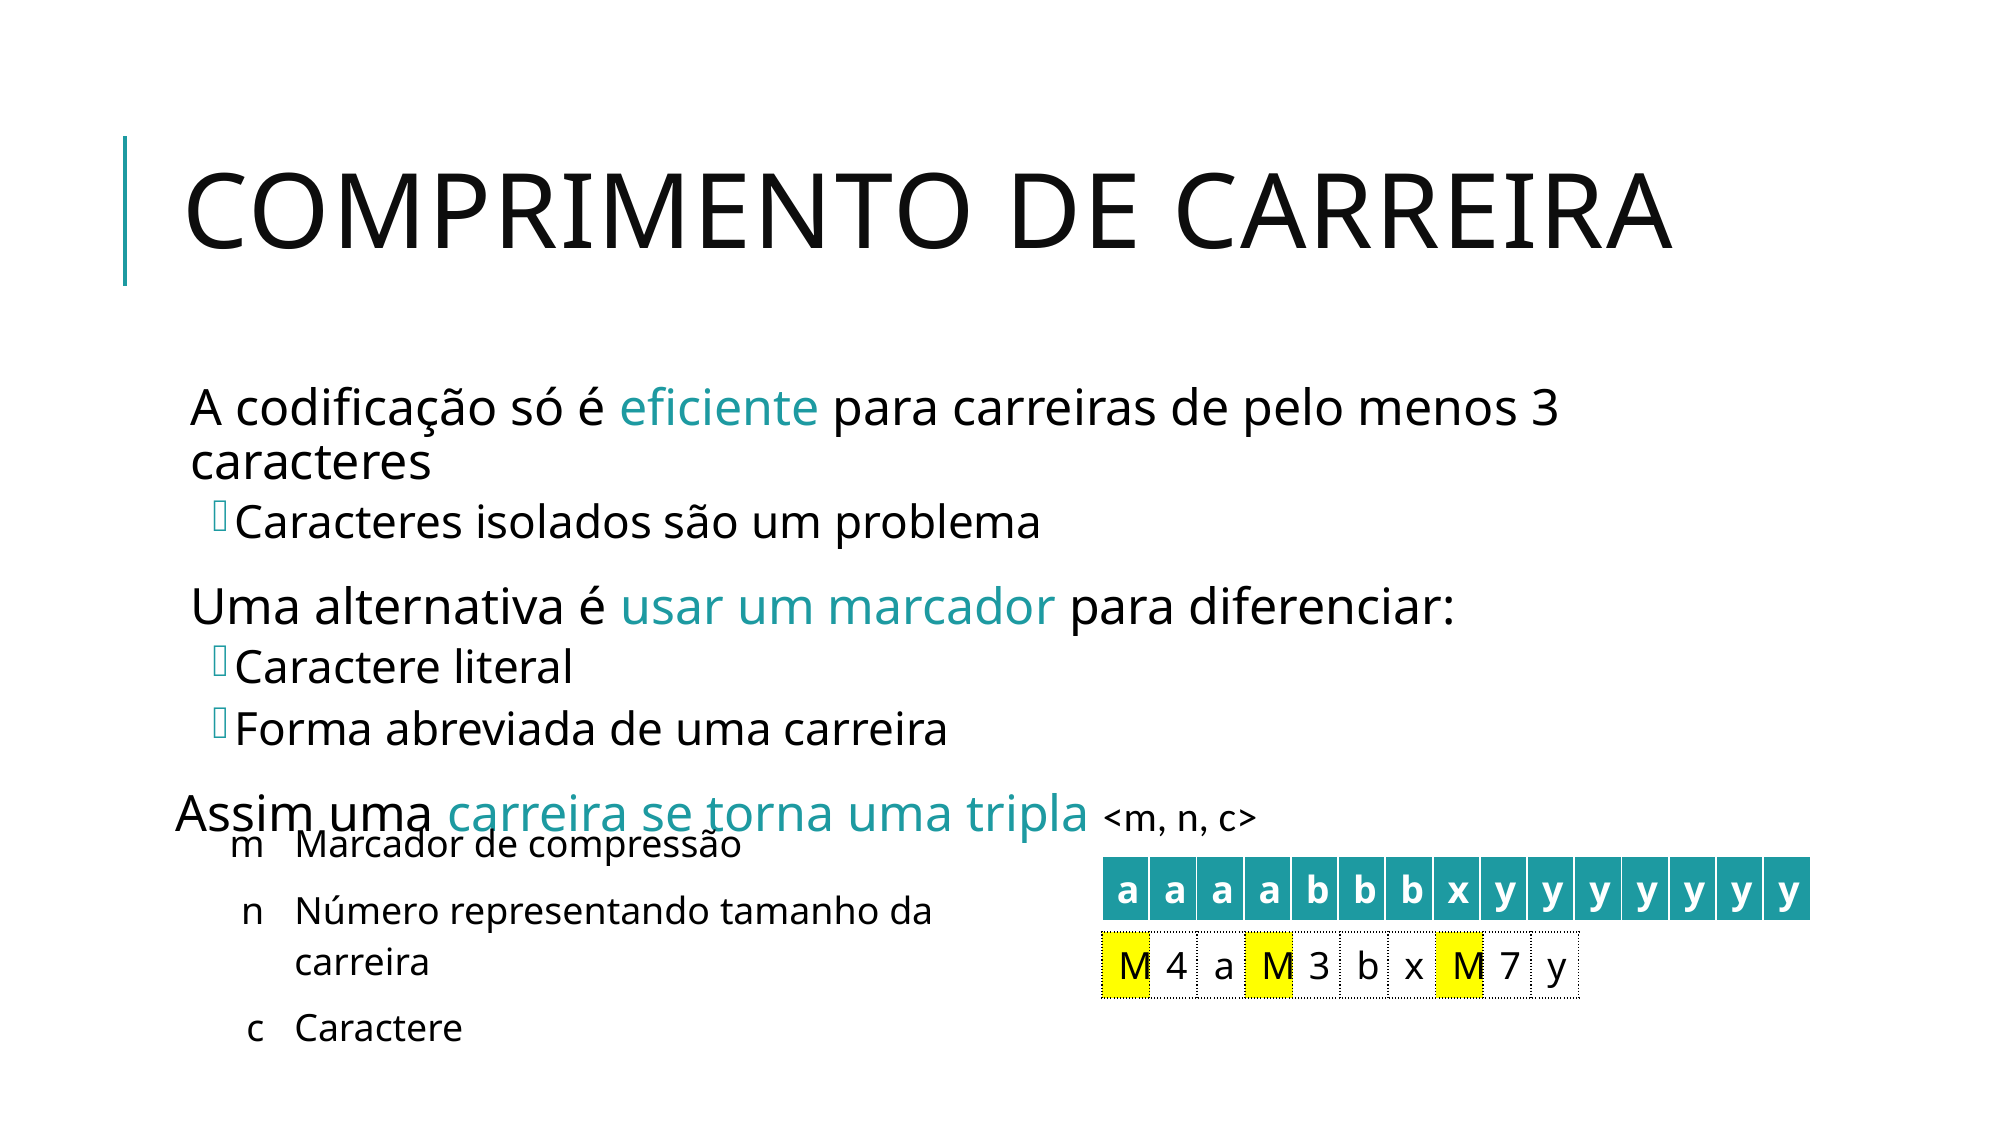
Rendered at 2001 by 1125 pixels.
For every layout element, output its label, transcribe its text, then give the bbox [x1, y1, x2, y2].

table_header 4 [1150, 932, 1197, 998]
table_header 3 [1293, 932, 1340, 998]
table_header b [1386, 857, 1432, 920]
table_cell Caractere [279, 994, 1083, 1060]
table_header a [1103, 857, 1148, 920]
title comprimento de Carreira [168, 96, 1763, 342]
table_header y [1528, 857, 1573, 920]
table_header y [1764, 857, 1810, 920]
table_header m [185, 811, 279, 877]
table_cell Número representando tamanho da carreira [279, 877, 1083, 994]
table_cell c [185, 994, 279, 1060]
table_header y [1531, 932, 1578, 998]
table_header x [1388, 932, 1436, 998]
table_header 7 [1483, 932, 1531, 998]
table_header x [1434, 857, 1479, 920]
table_header M [1102, 932, 1150, 998]
table_header M [1436, 932, 1483, 998]
table_header b [1340, 932, 1388, 998]
table_header b [1292, 857, 1337, 920]
table_header y [1670, 857, 1715, 920]
table_header Marcador de compressão [279, 811, 1083, 877]
table_header b [1339, 857, 1384, 920]
table_header y [1622, 857, 1668, 920]
list A codificação só é eficiente para carreiras de pelo menos 3 caracteres Caracteres isolados são um problema Uma alternativa é usar um marcador para diferenciar: Caractere literal Forma abreviada de uma carreira Assim uma carreira se torna uma tripla <m, n, c> [168, 375, 1763, 1035]
table_header M [1245, 932, 1293, 998]
table_header a [1245, 857, 1290, 920]
table_header y [1481, 857, 1526, 920]
table_cell n [185, 877, 279, 994]
table_header y [1575, 857, 1621, 920]
table_header a [1197, 857, 1243, 920]
table_header a [1150, 857, 1196, 920]
table_header y [1717, 857, 1762, 920]
table_header a [1197, 932, 1245, 998]
